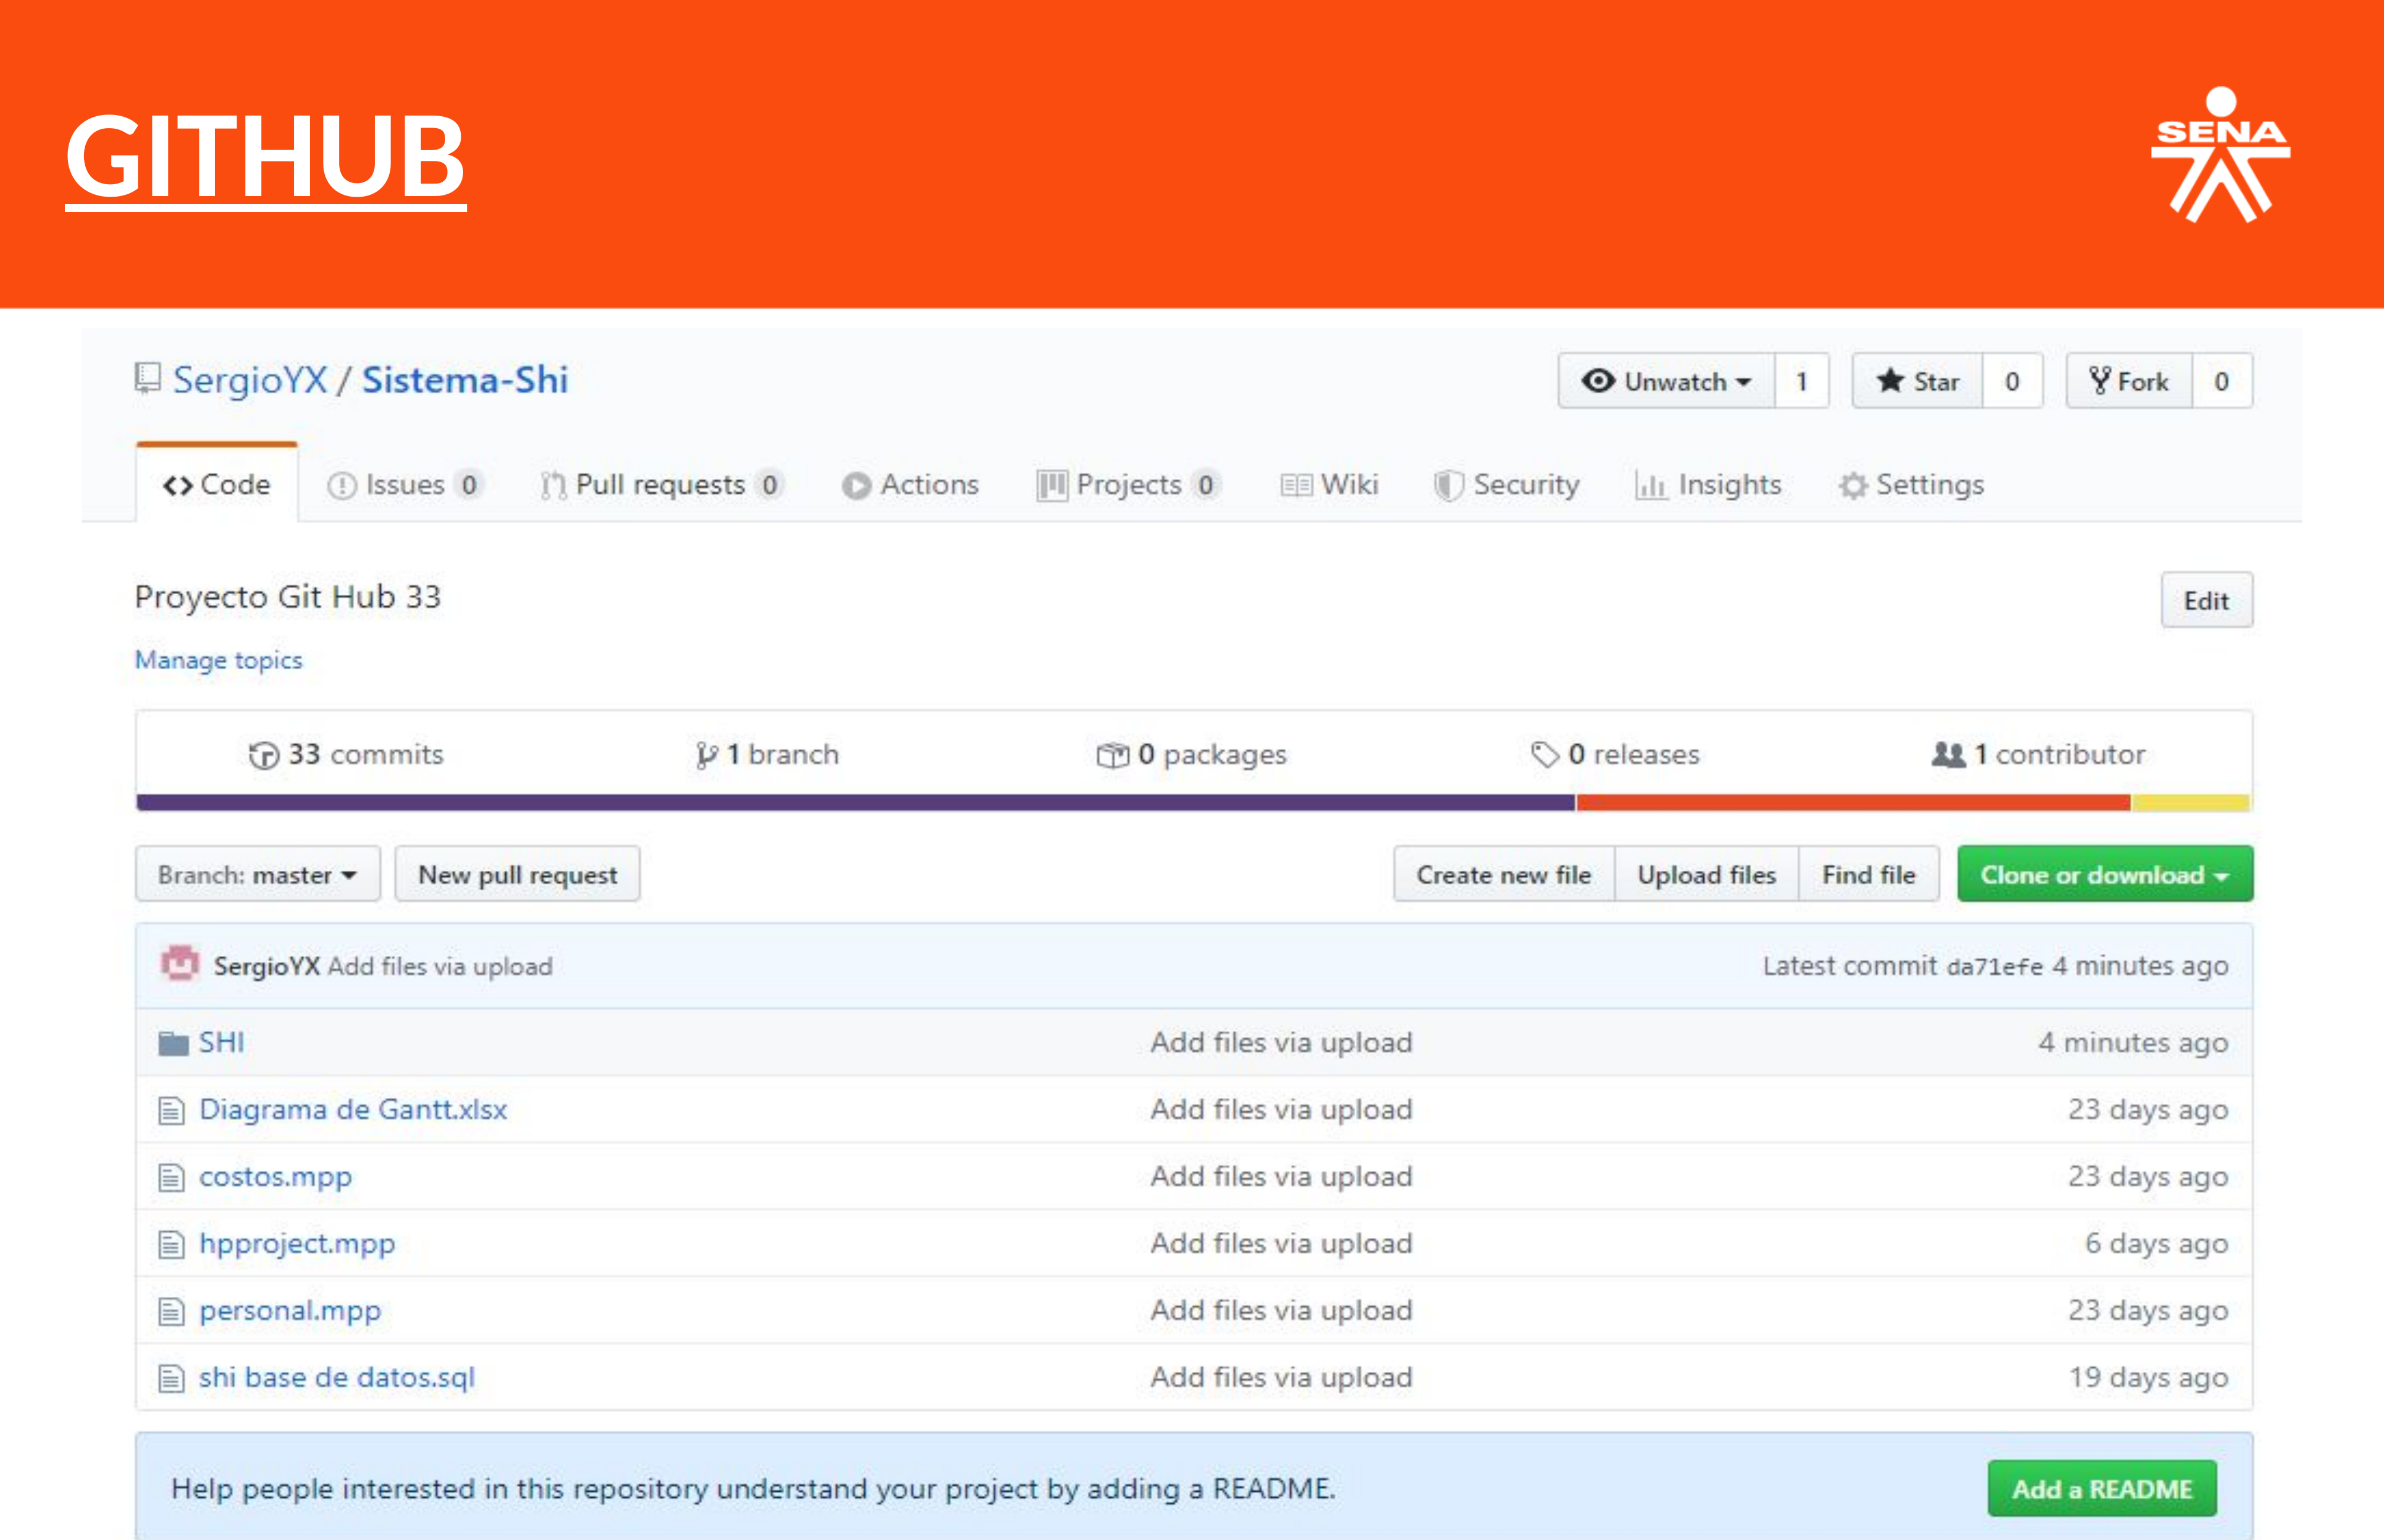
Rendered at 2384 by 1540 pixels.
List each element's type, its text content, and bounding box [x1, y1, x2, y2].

text_box GITHUB [0, 3, 1110, 227]
picture [0, 0, 2384, 1540]
